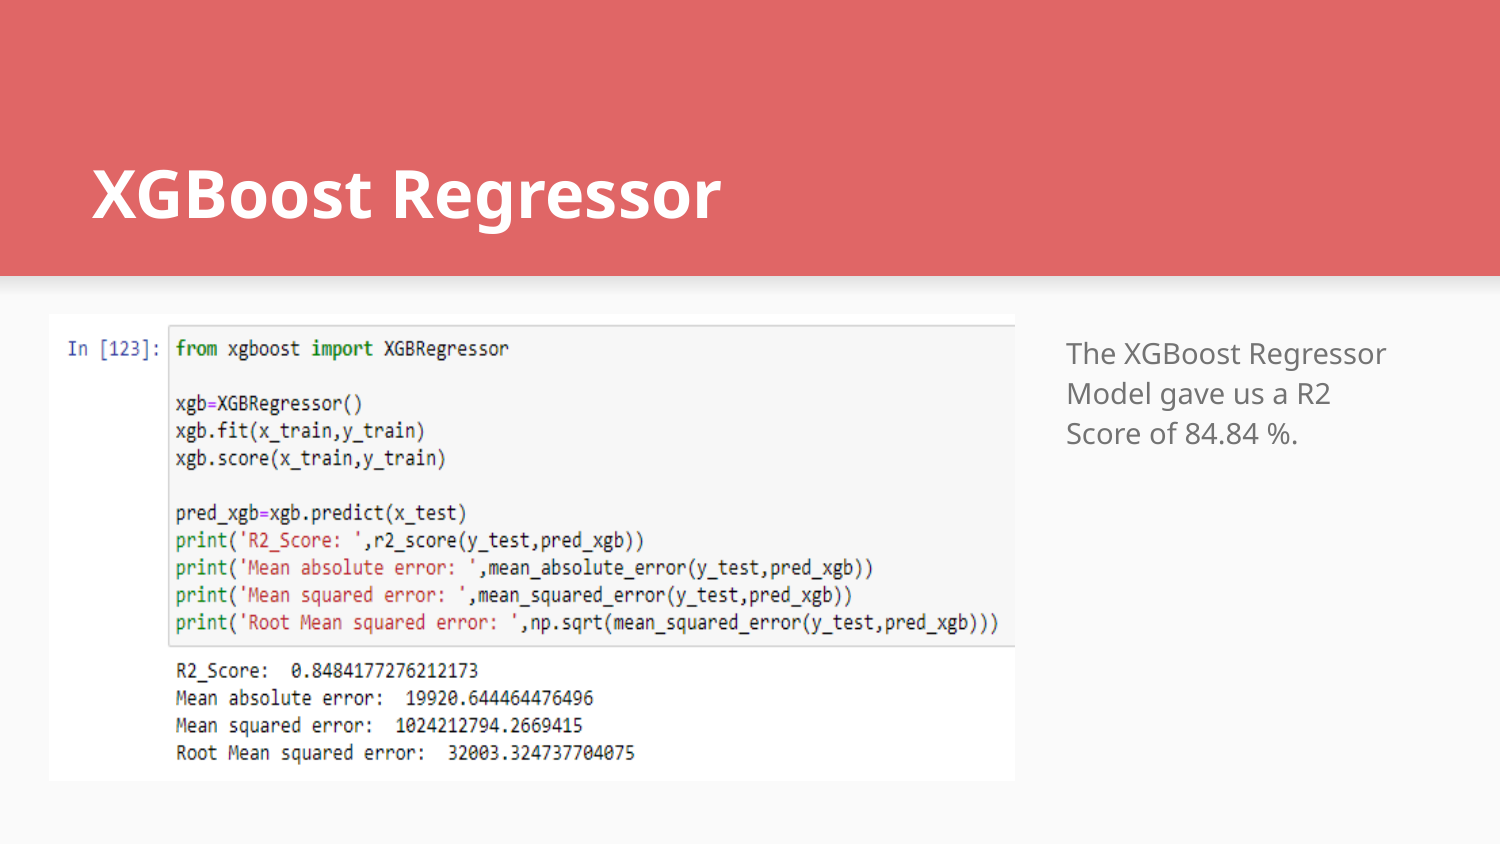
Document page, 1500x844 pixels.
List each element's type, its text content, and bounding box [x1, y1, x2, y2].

title XGBoost Regressor [77, 121, 1427, 248]
list The XGBoost Regressor Model gave us a R2 Score of 84.84 %. [1051, 314, 1427, 760]
picture [49, 314, 1015, 781]
